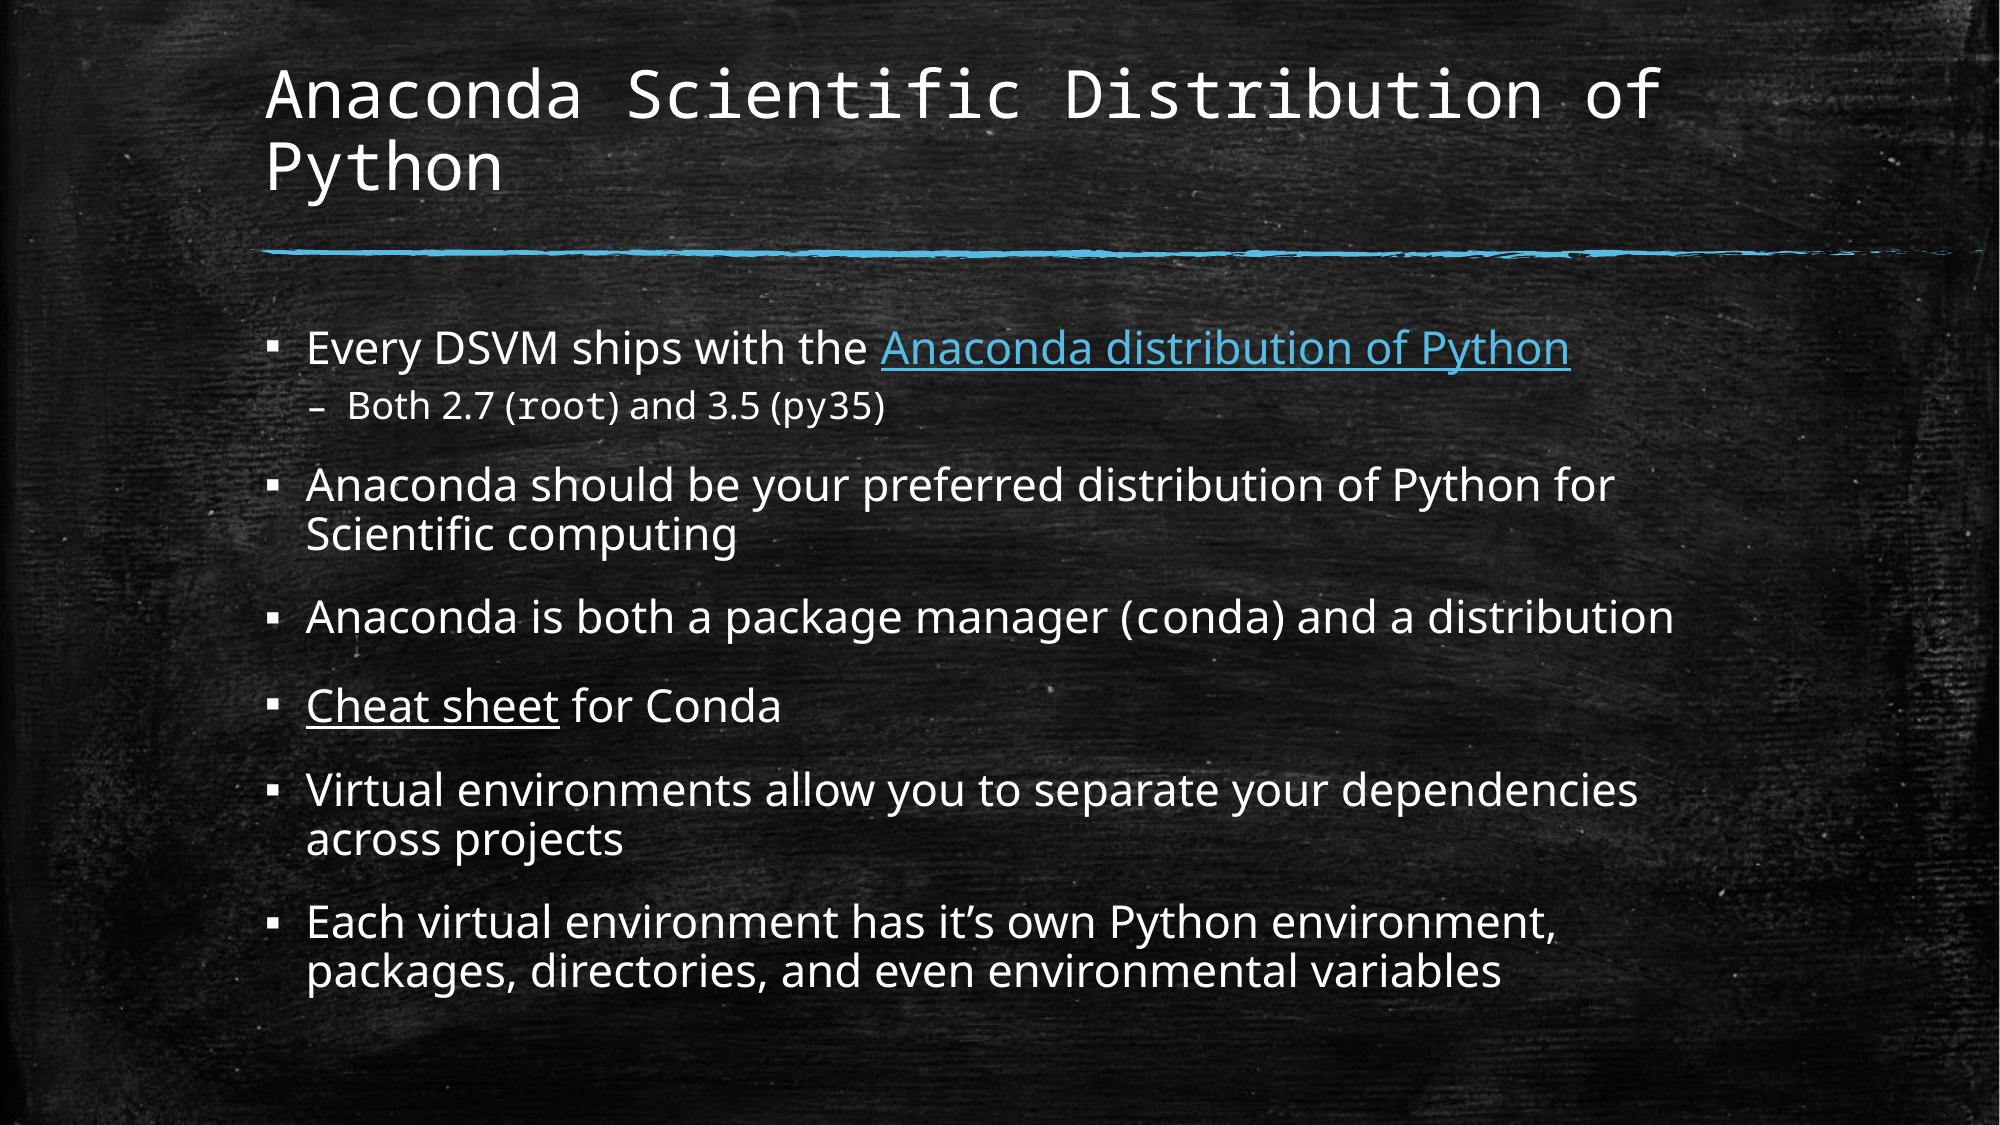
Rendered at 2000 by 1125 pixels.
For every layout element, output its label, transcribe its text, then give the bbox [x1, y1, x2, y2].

title Anaconda Scientific Distribution of Python [249, 45, 1750, 213]
list Every DSVM ships with the Anaconda distribution of Python Both 2.7 (root) and 3.5 (py35) Anaconda should be your preferred distribution of Python for Scientific computing Anaconda is both a package manager (conda) and a distribution Cheat sheet for Conda Virtual environments allow you to separate your dependencies across projects Each virtual environment has it’s own Python environment, packages, directories, and even environmental variables [249, 312, 1750, 1013]
